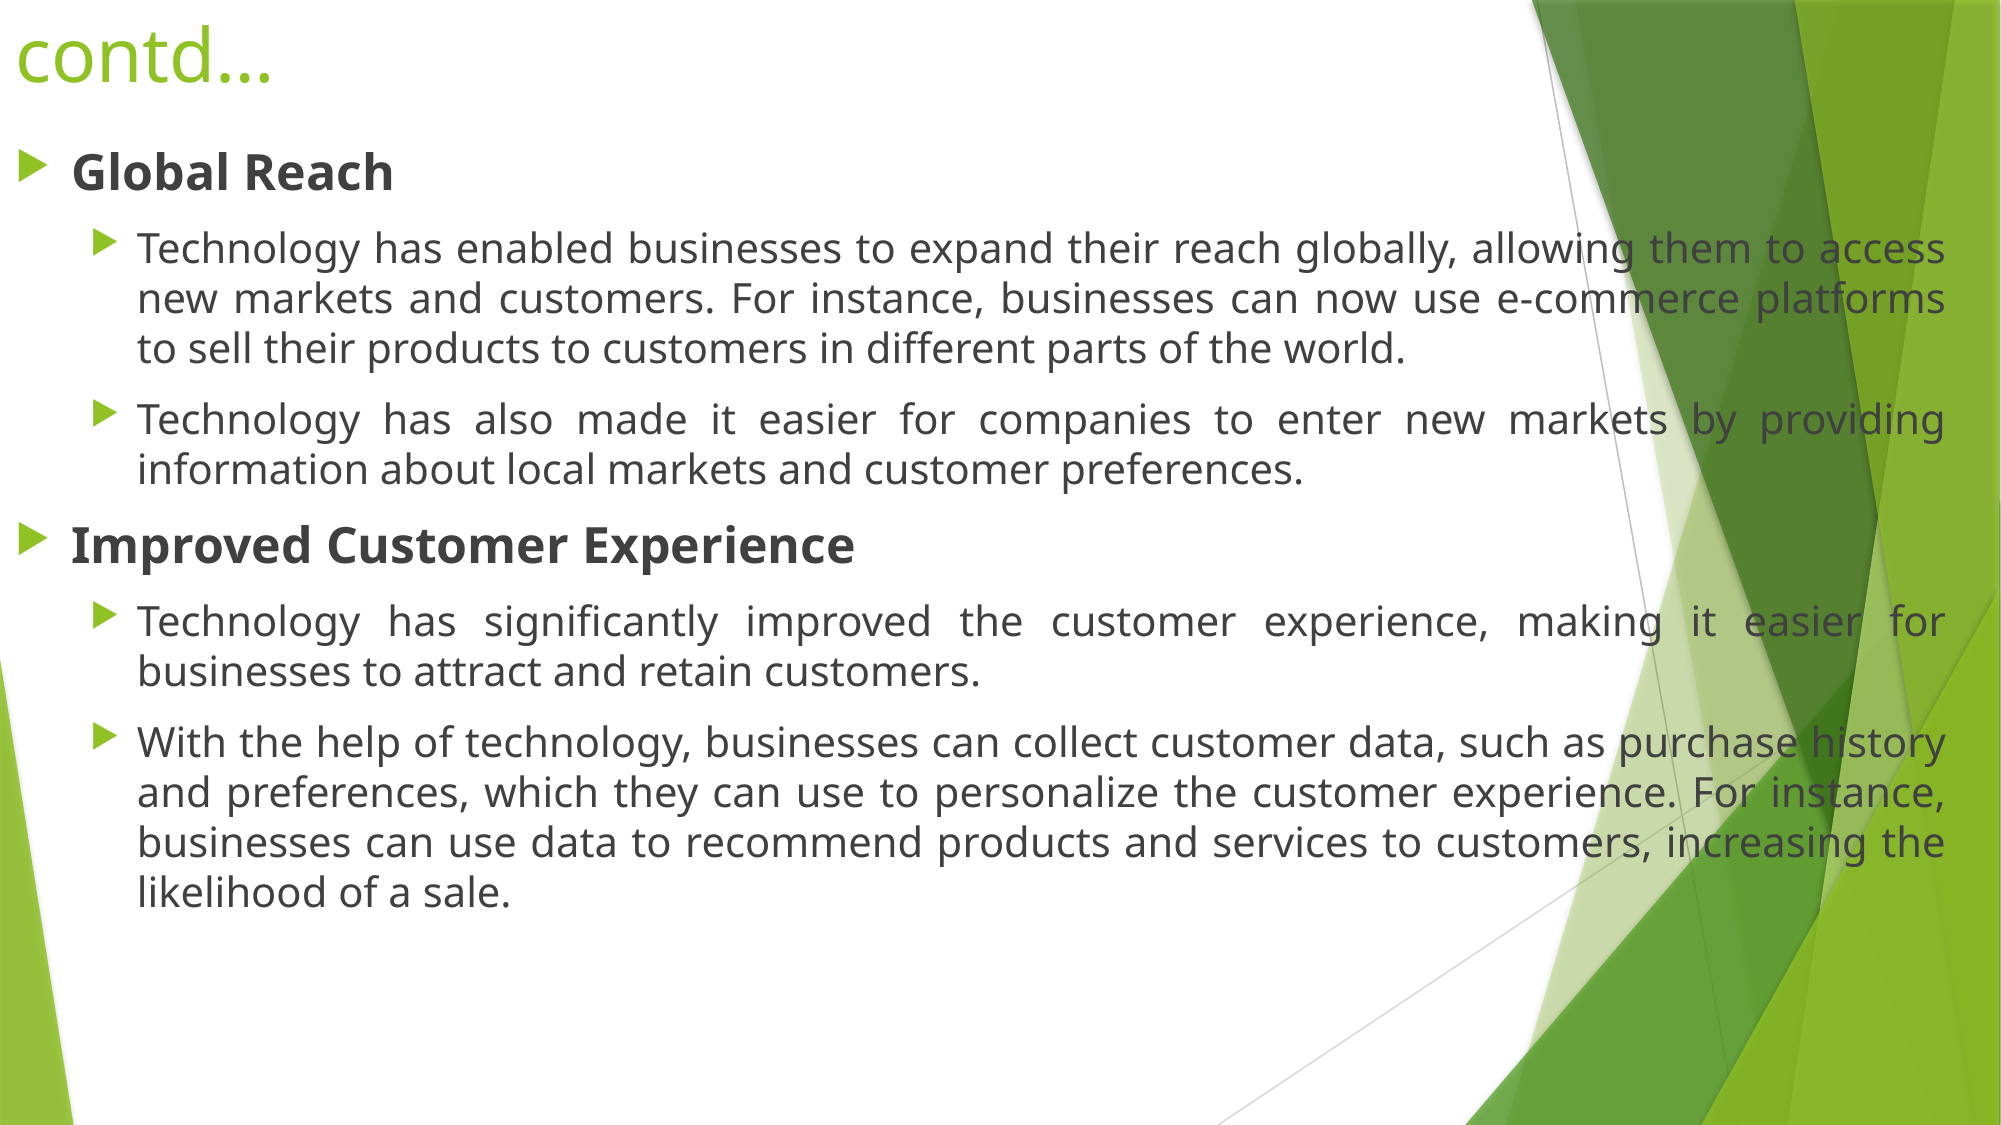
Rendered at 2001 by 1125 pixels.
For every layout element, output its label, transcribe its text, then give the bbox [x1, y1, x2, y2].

list Global Reach Technology has enabled businesses to expand their reach globally, allowing them to access new markets and customers. For instance, businesses can now use e-commerce platforms to sell their products to customers in different parts of the world. Technology has also made it easier for companies to enter new markets by providing information about local markets and customer preferences. Improved Customer Experience Technology has significantly improved the customer experience, making it easier for businesses to attract and retain customers. With the help of technology, businesses can collect customer data, such as purchase history and preferences, which they can use to personalize the customer experience. For instance, businesses can use data to recommend products and services to customers, increasing the likelihood of a sale. [0, 133, 1962, 1091]
title contd… [0, 0, 1725, 133]
